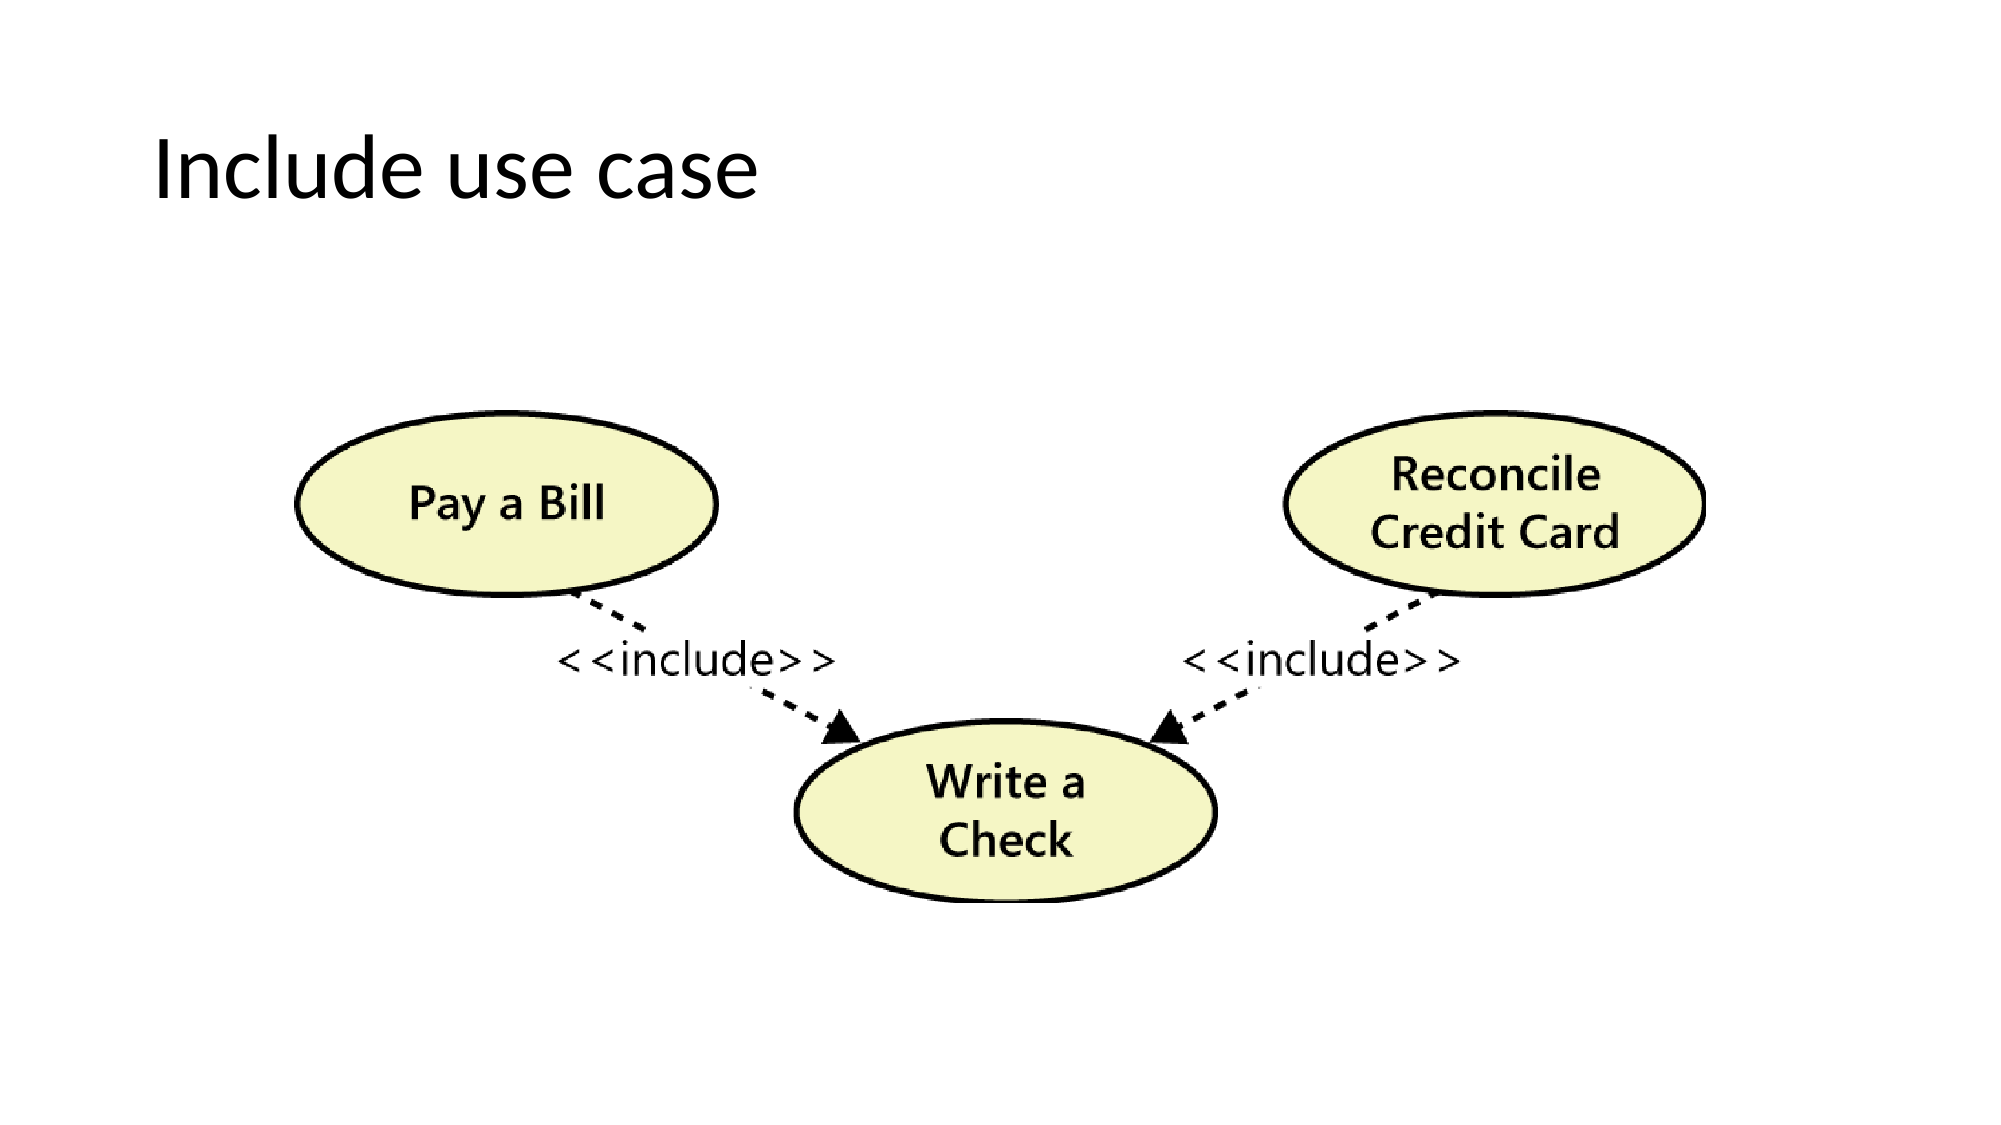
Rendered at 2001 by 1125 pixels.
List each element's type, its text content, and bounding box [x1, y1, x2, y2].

text_box Include use case [137, 59, 1863, 278]
picture [294, 409, 1706, 903]
